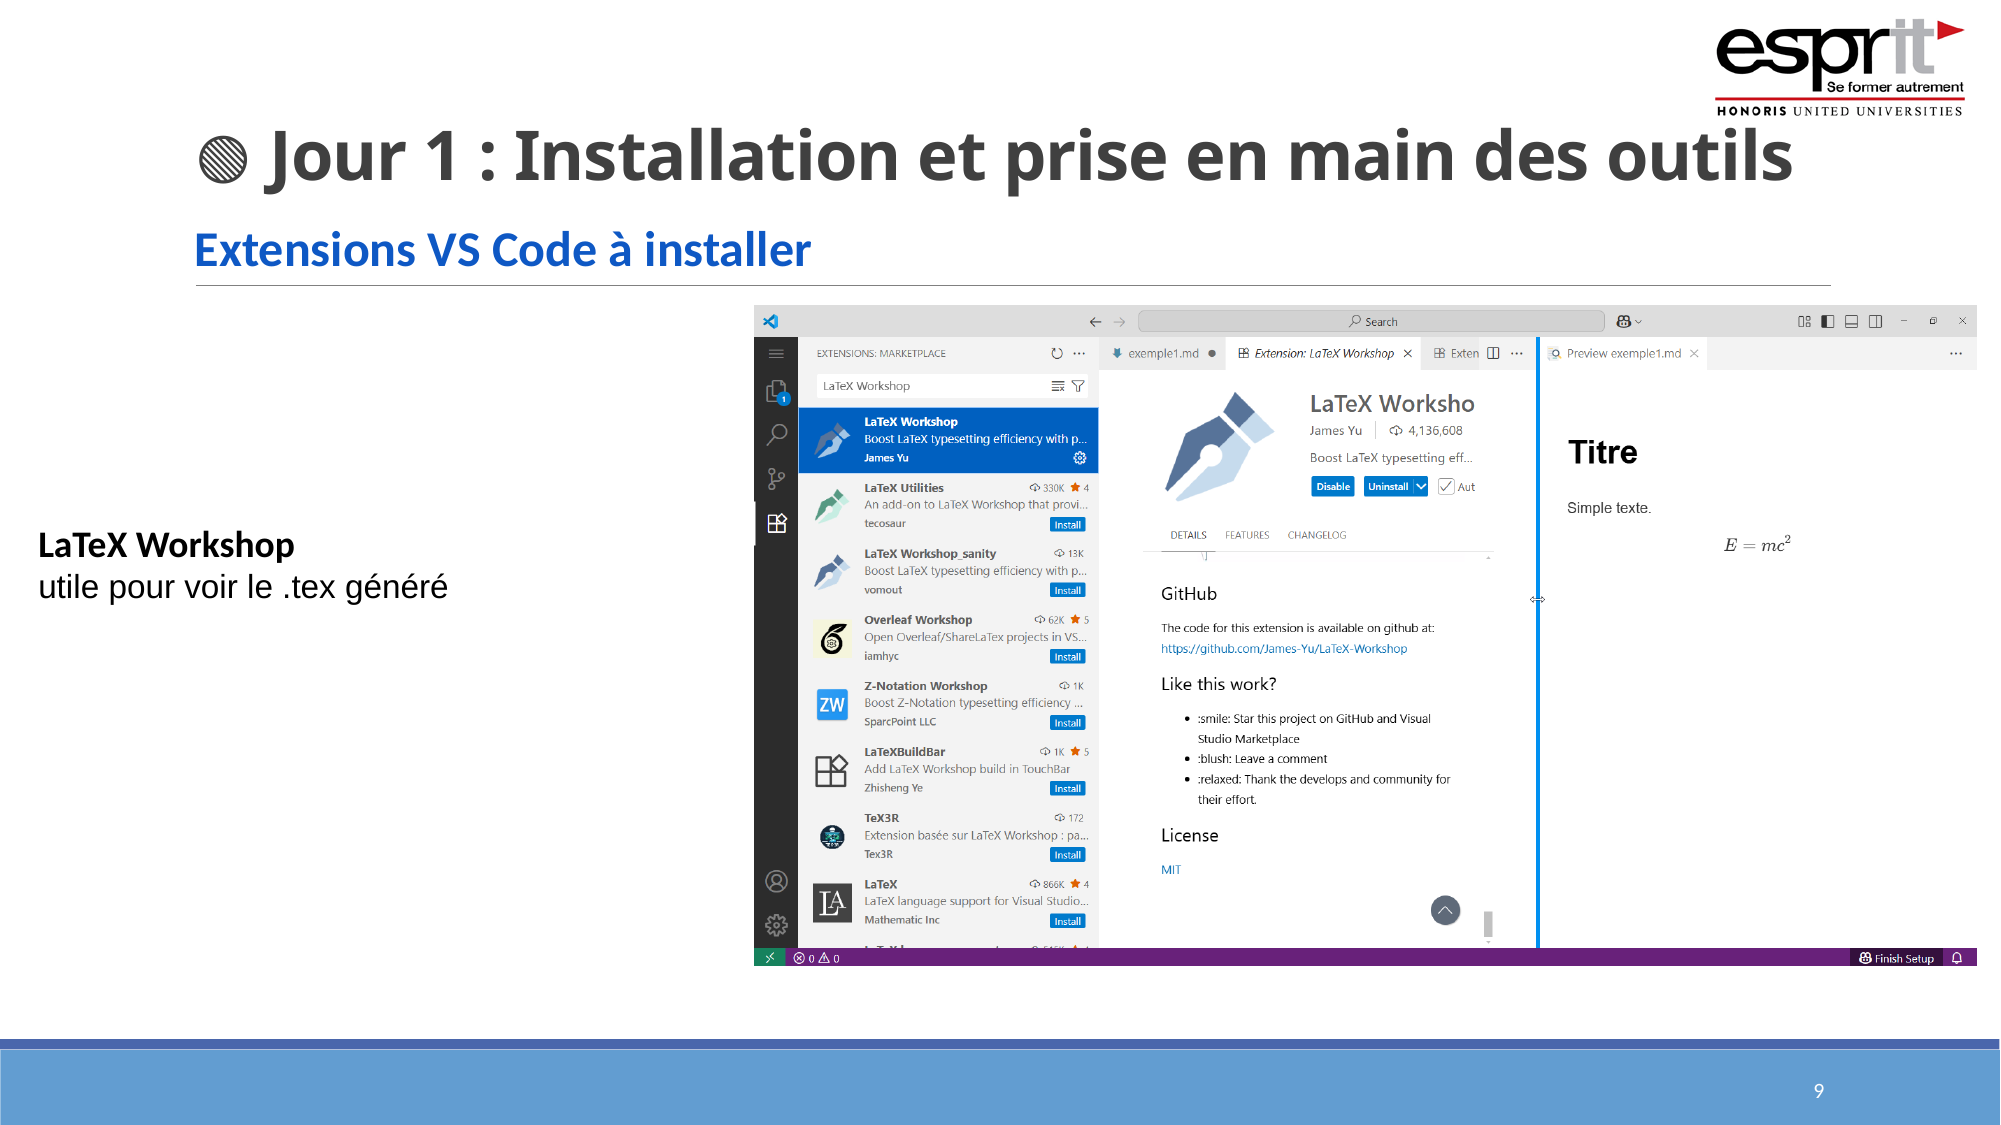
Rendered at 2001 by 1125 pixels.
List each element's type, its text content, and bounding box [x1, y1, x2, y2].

slide_number 9 [1624, 1059, 1840, 1120]
text_box LaTeX Workshop utile pour voir le .tex généré [23, 512, 751, 613]
text_box Extensions VS Code à installer [180, 208, 1180, 284]
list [754, 305, 1978, 967]
picture [1696, 9, 1982, 125]
title 🟢 Jour 1 : Installation et prise en main des outils [180, 47, 1830, 285]
